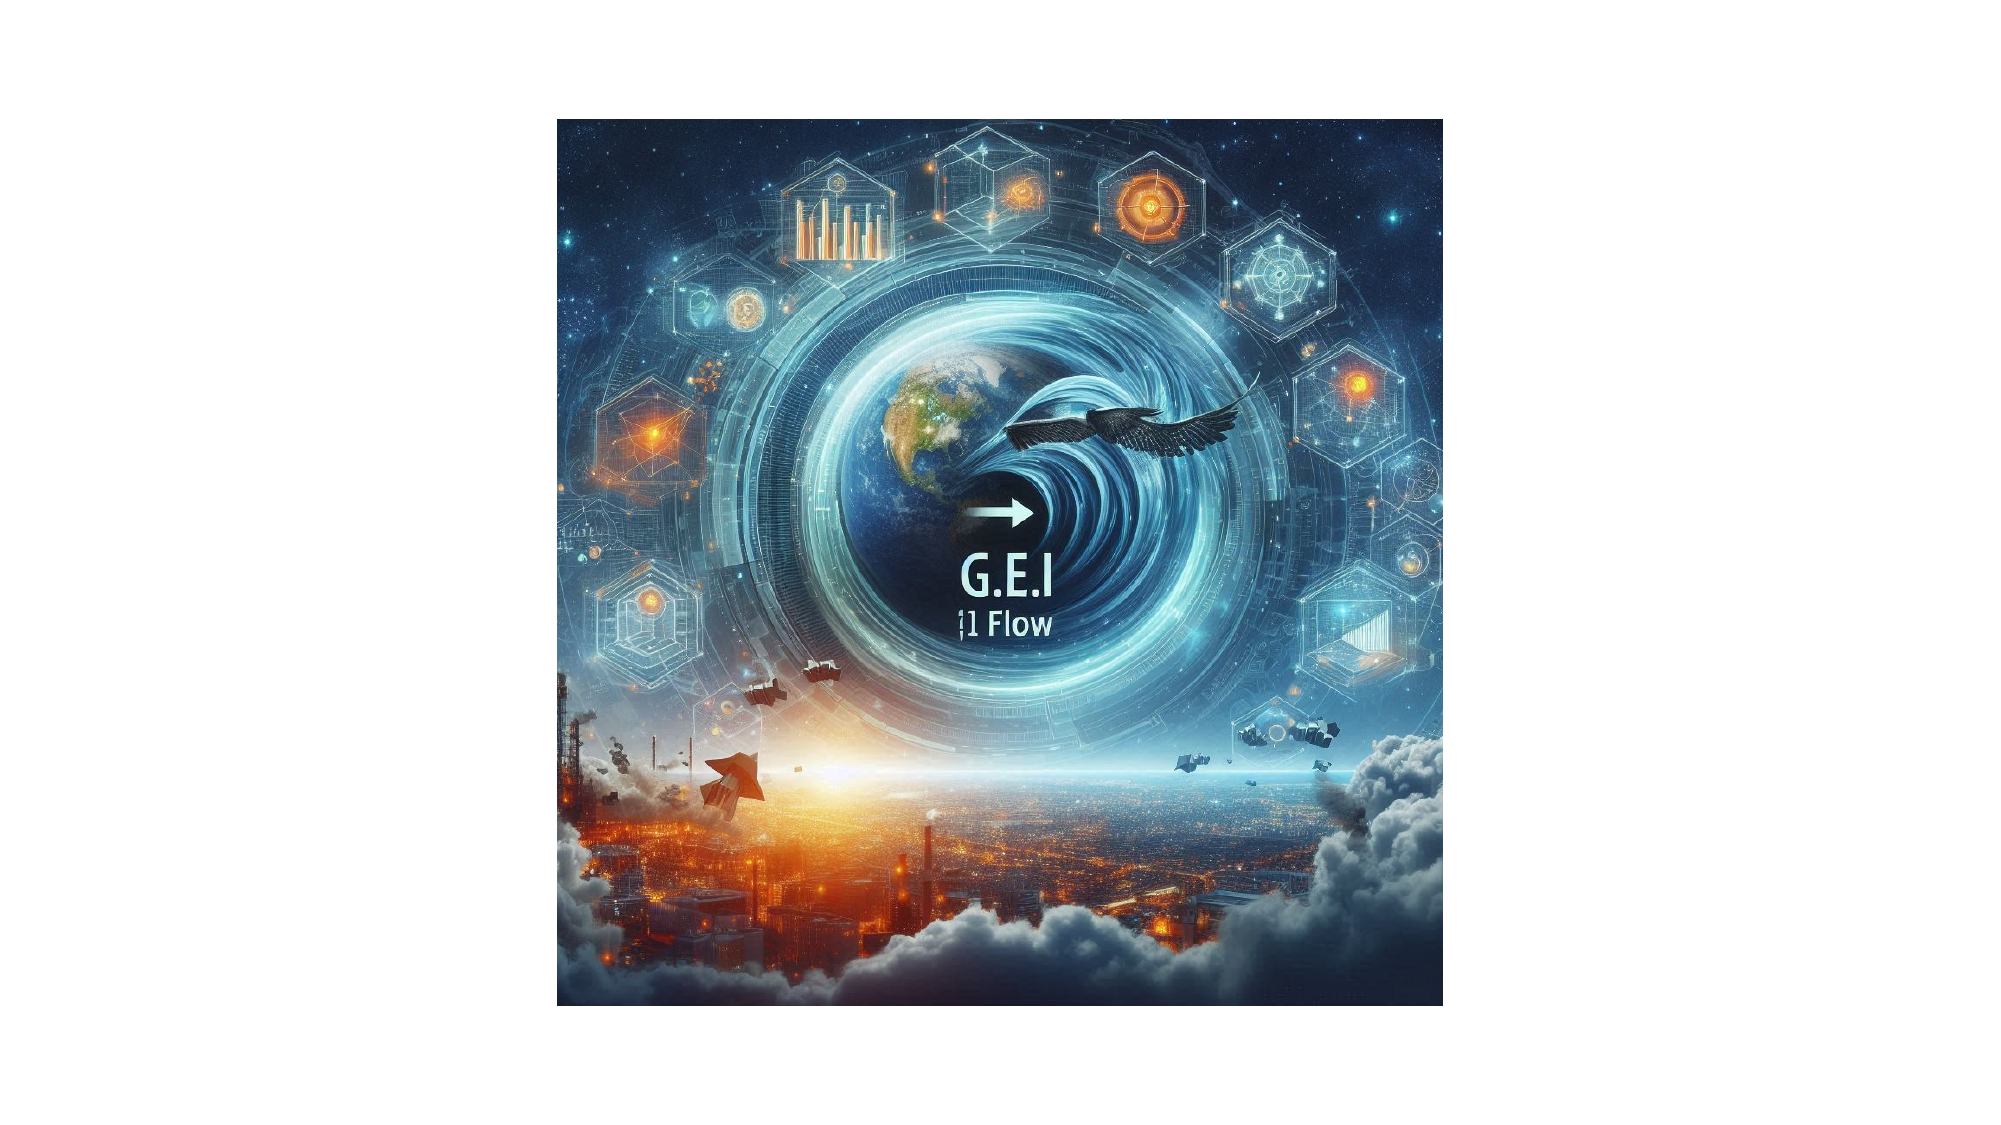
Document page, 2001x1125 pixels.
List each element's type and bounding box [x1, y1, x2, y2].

picture [556, 118, 1444, 1006]
